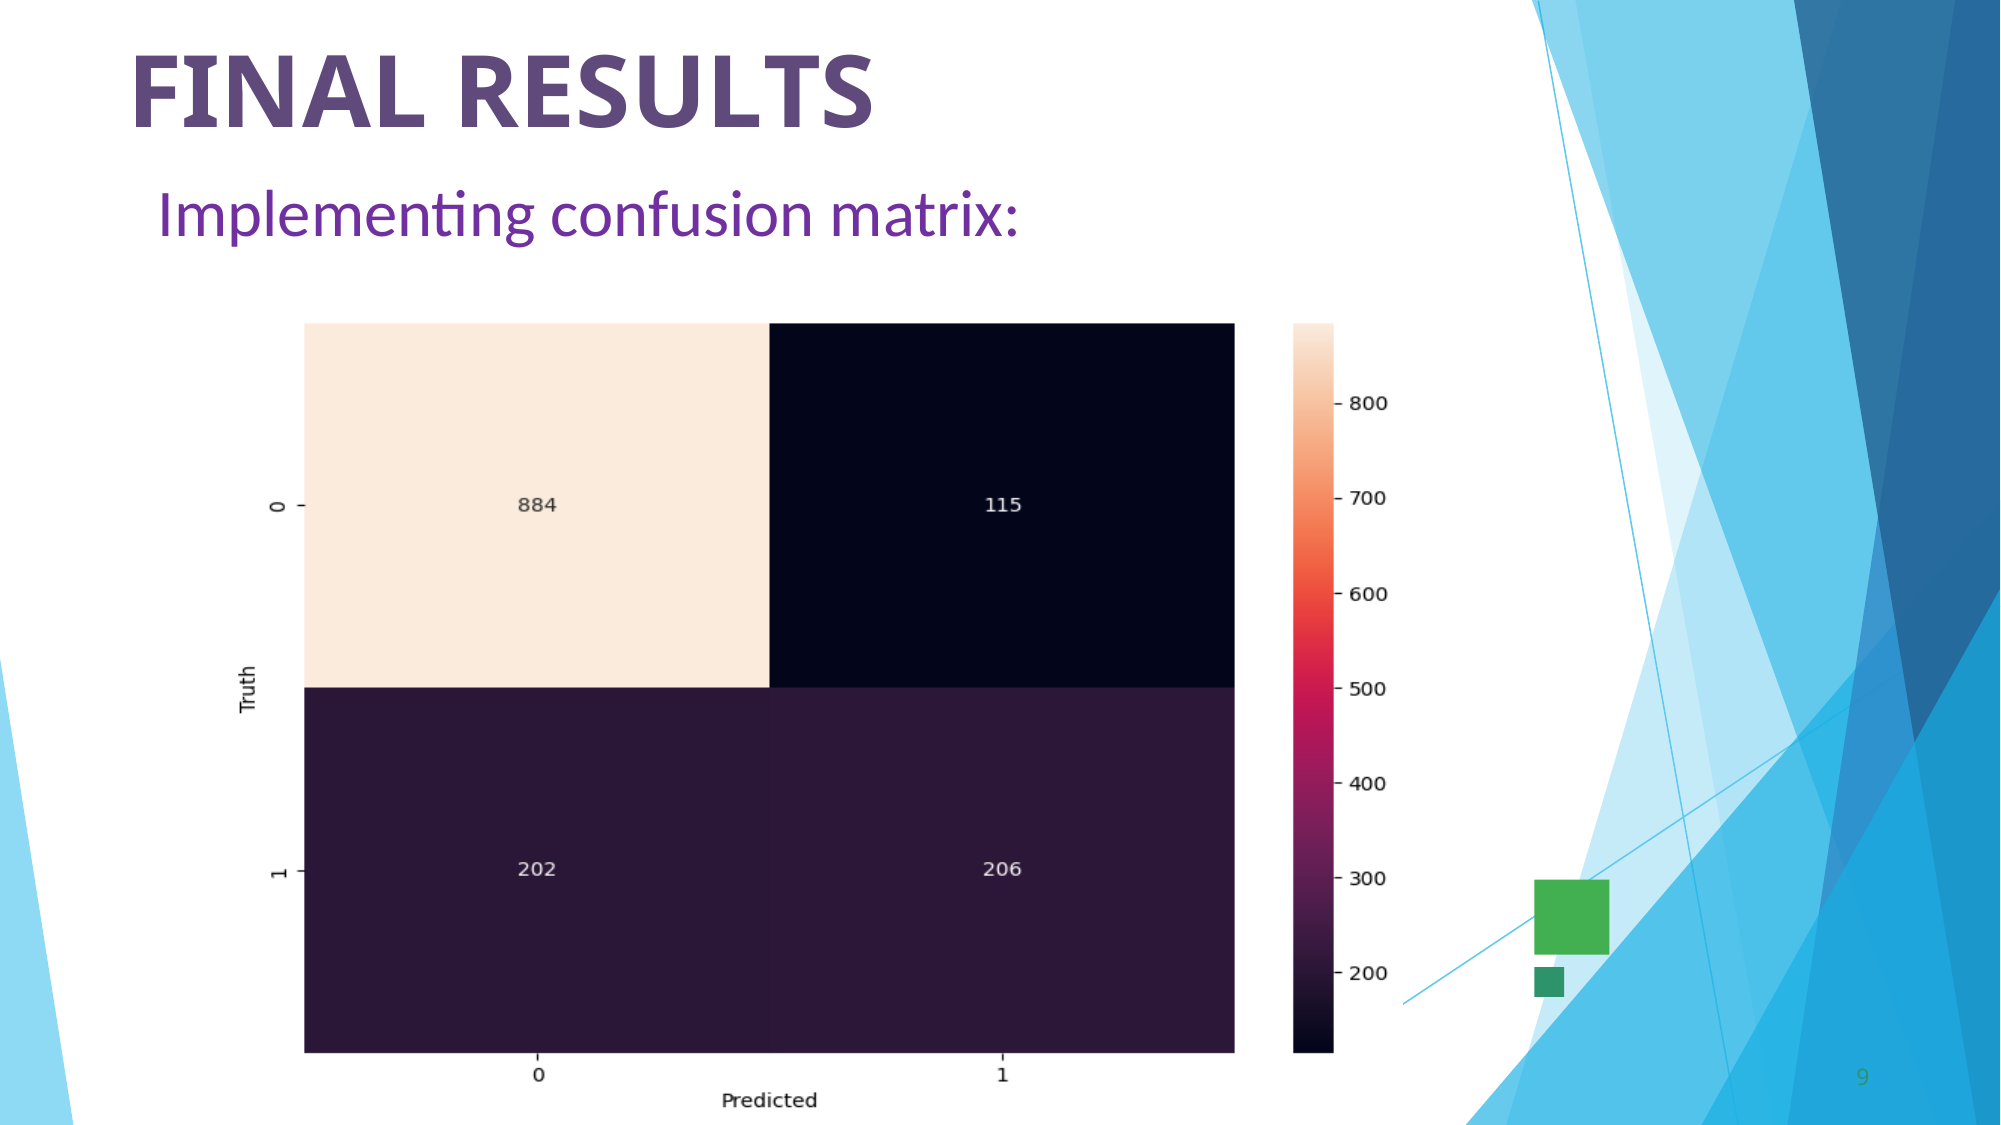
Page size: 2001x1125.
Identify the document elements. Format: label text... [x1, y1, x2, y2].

text_box Implementing confusion matrix: [143, 162, 1038, 258]
text_box [1534, 879, 1610, 955]
text_box [1534, 967, 1565, 997]
text_box 9 [1849, 1061, 1888, 1095]
picture [224, 310, 1403, 1125]
title FINAL RESULTS [125, 24, 877, 268]
